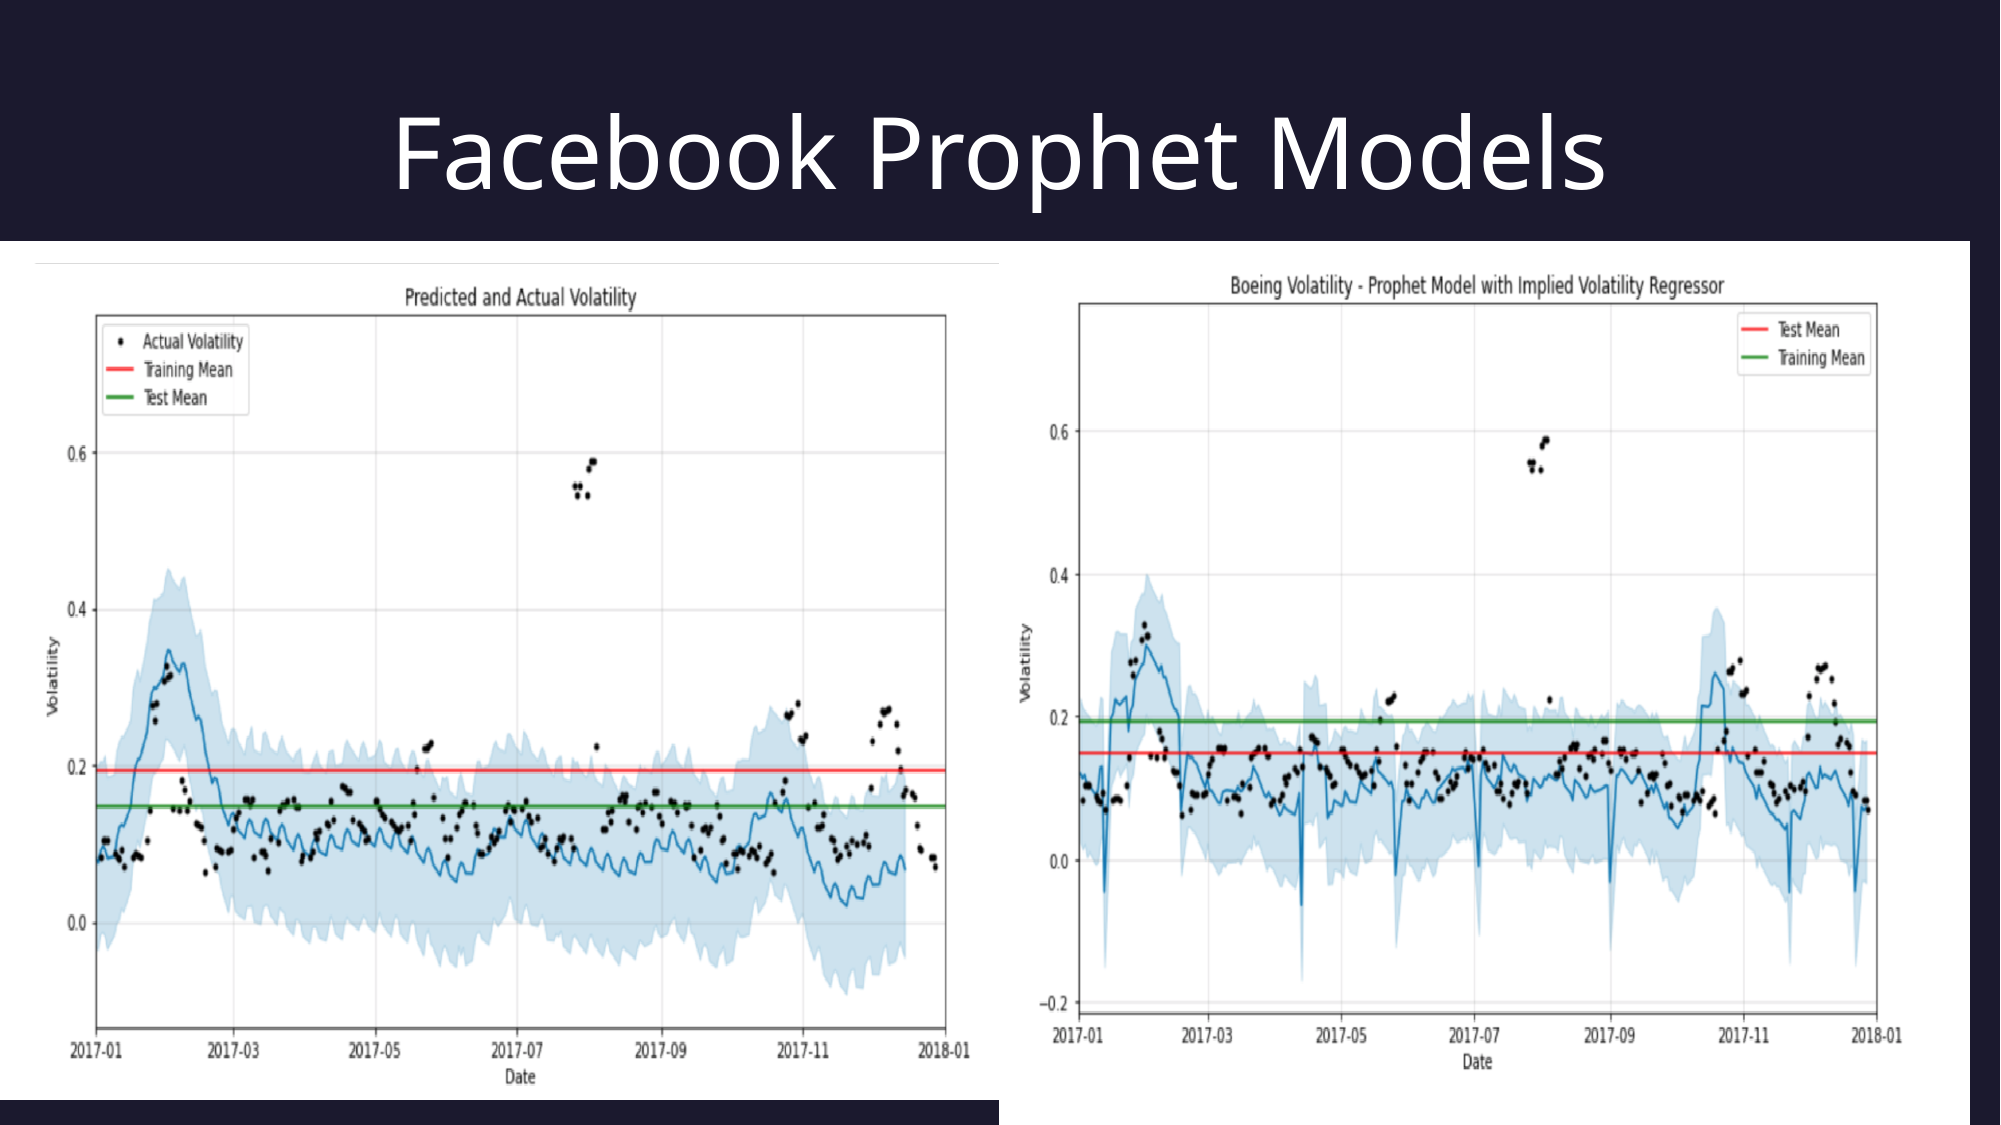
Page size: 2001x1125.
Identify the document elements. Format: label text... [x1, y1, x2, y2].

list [0, 241, 999, 1100]
title Facebook Prophet Models [90, 90, 1910, 241]
picture [999, 241, 1970, 1125]
